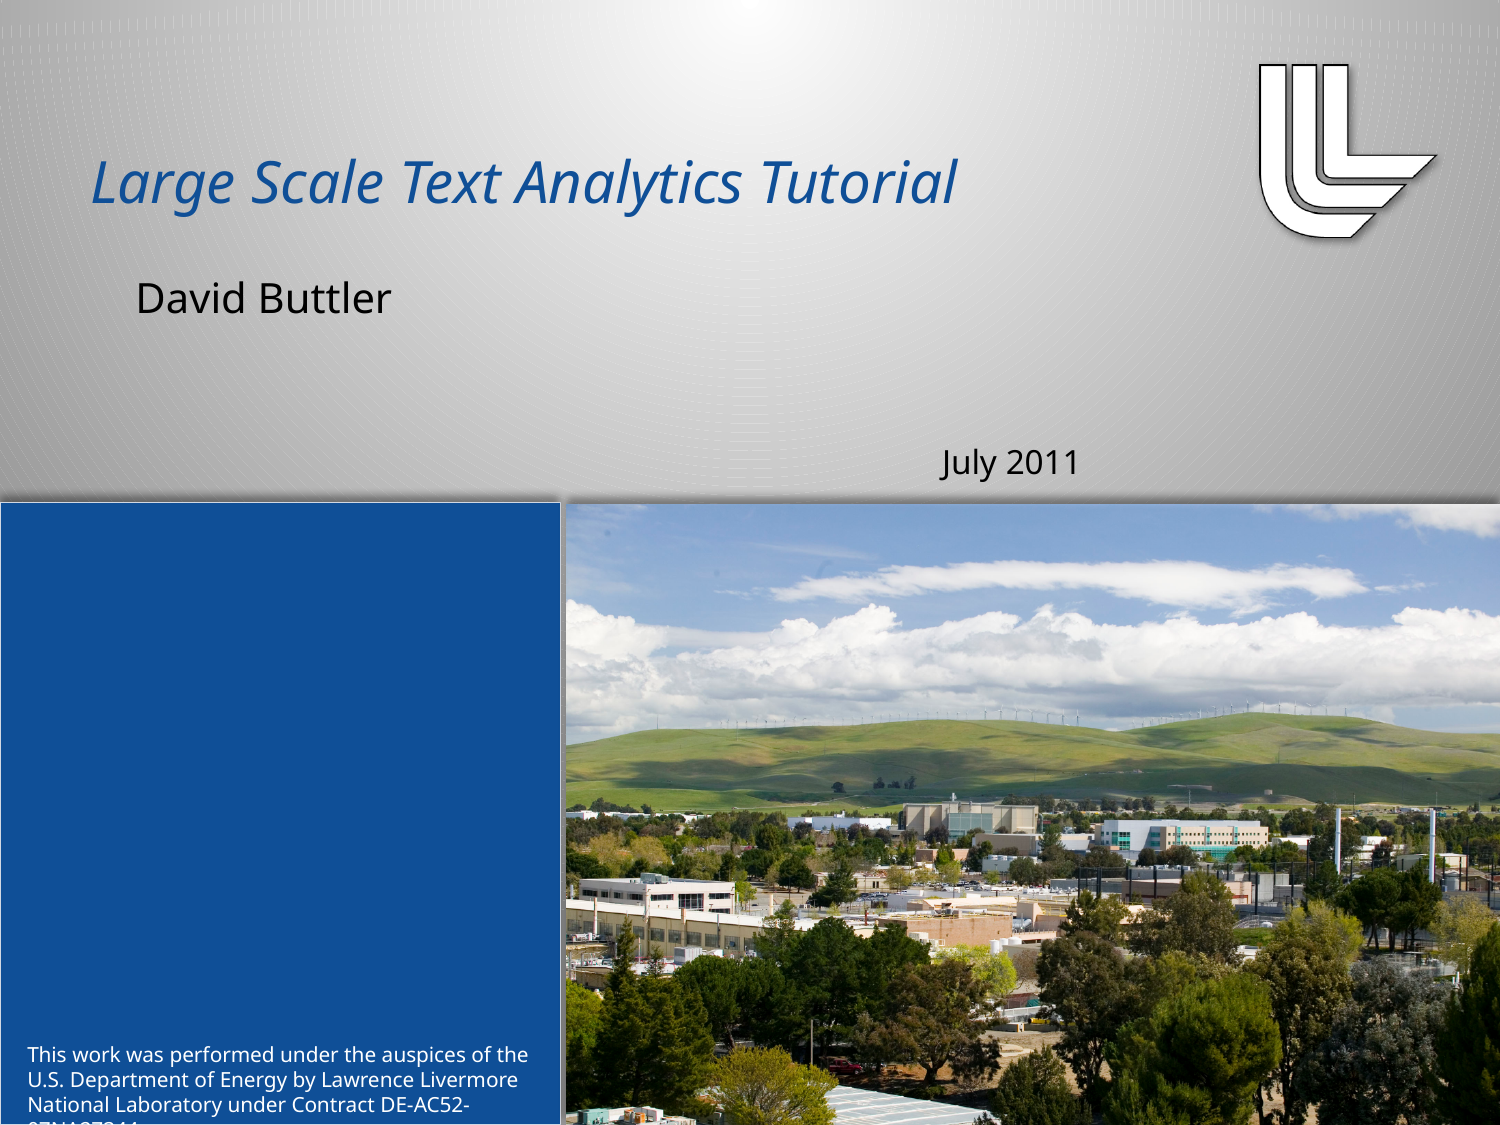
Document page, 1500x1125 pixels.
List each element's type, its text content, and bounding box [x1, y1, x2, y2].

picture [1259, 64, 1438, 238]
list David Buttler [107, 257, 676, 318]
picture [565, 503, 1500, 1125]
title Large Scale Text Analytics Tutorial [75, 94, 1425, 268]
